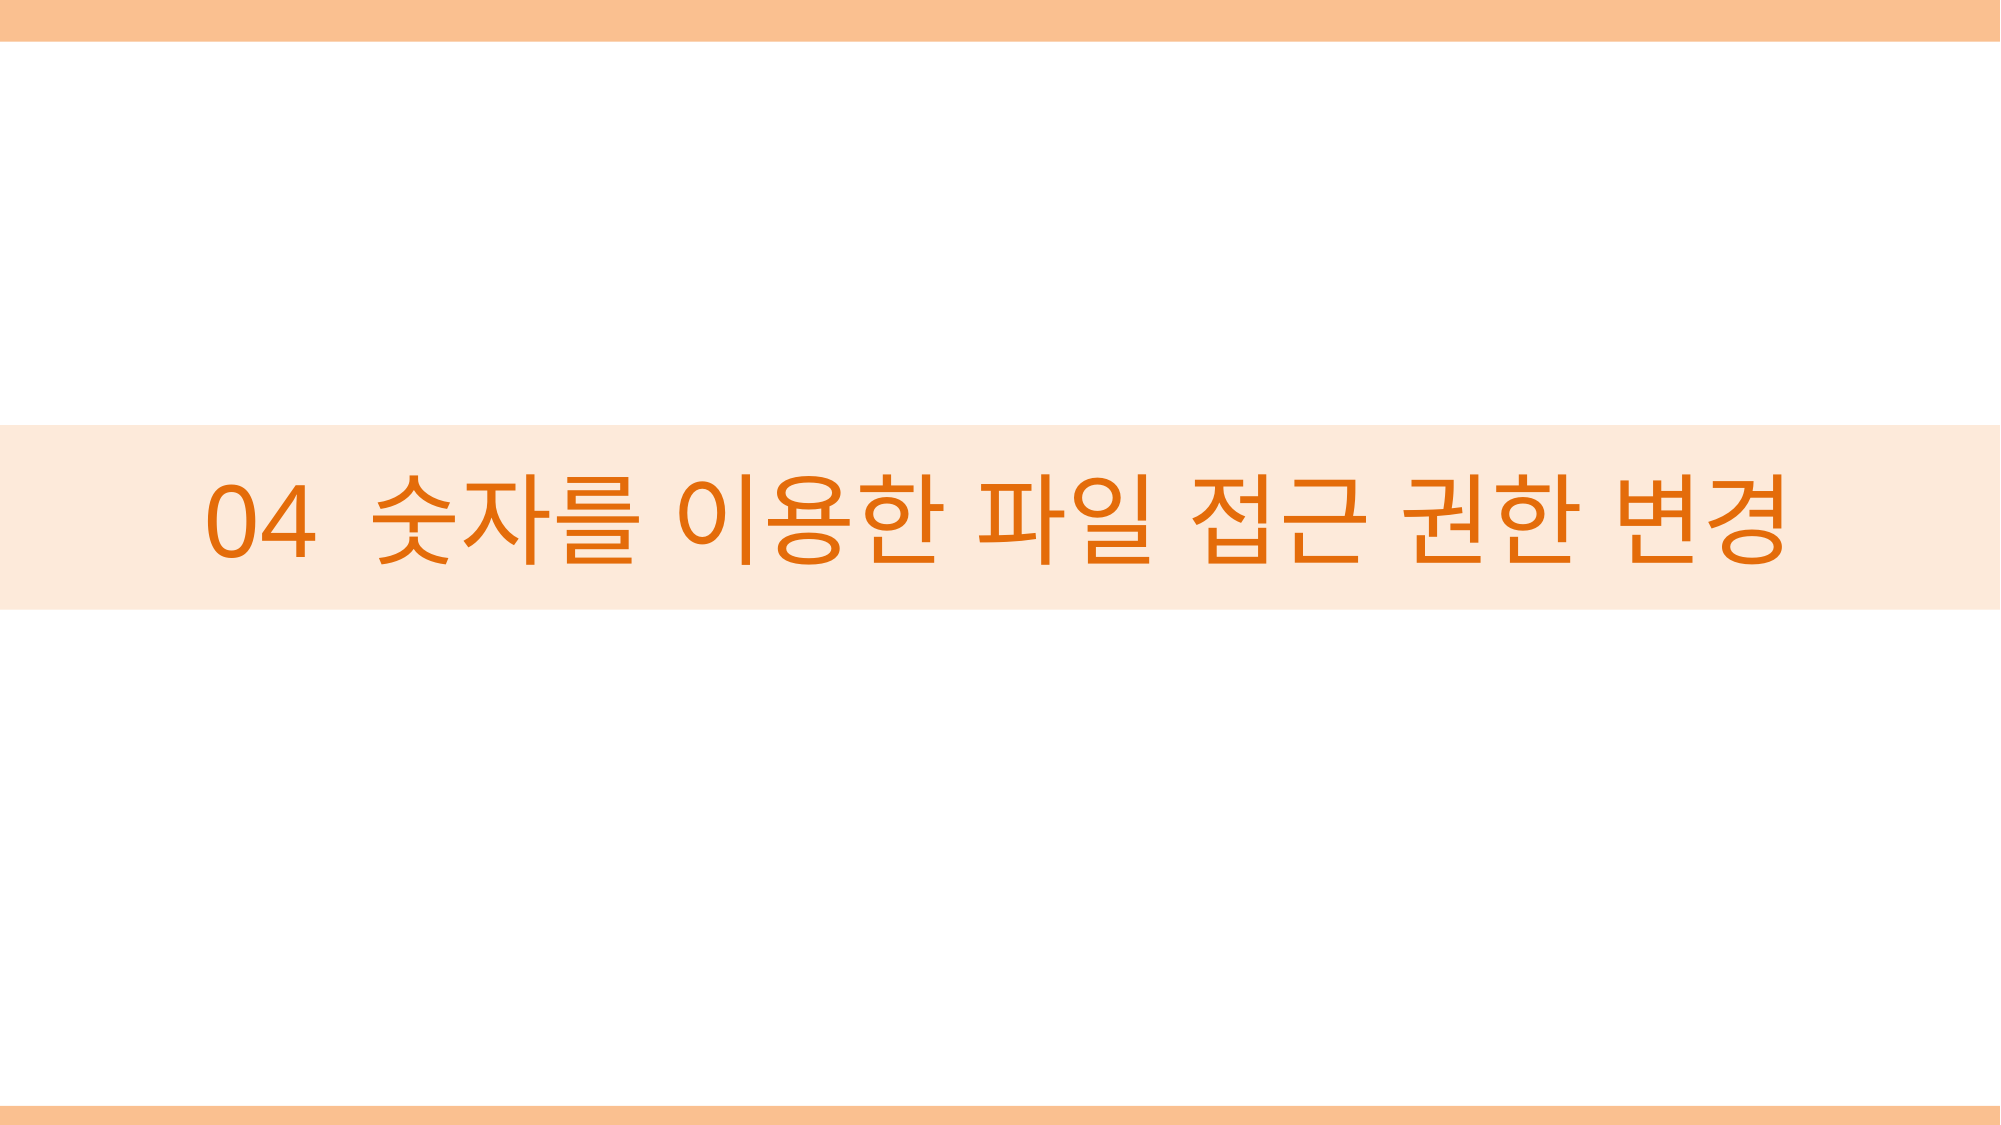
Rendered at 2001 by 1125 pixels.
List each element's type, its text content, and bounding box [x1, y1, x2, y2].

title 04 숫자를 이용한 파일 접근 권한 변경 [0, 424, 2000, 610]
